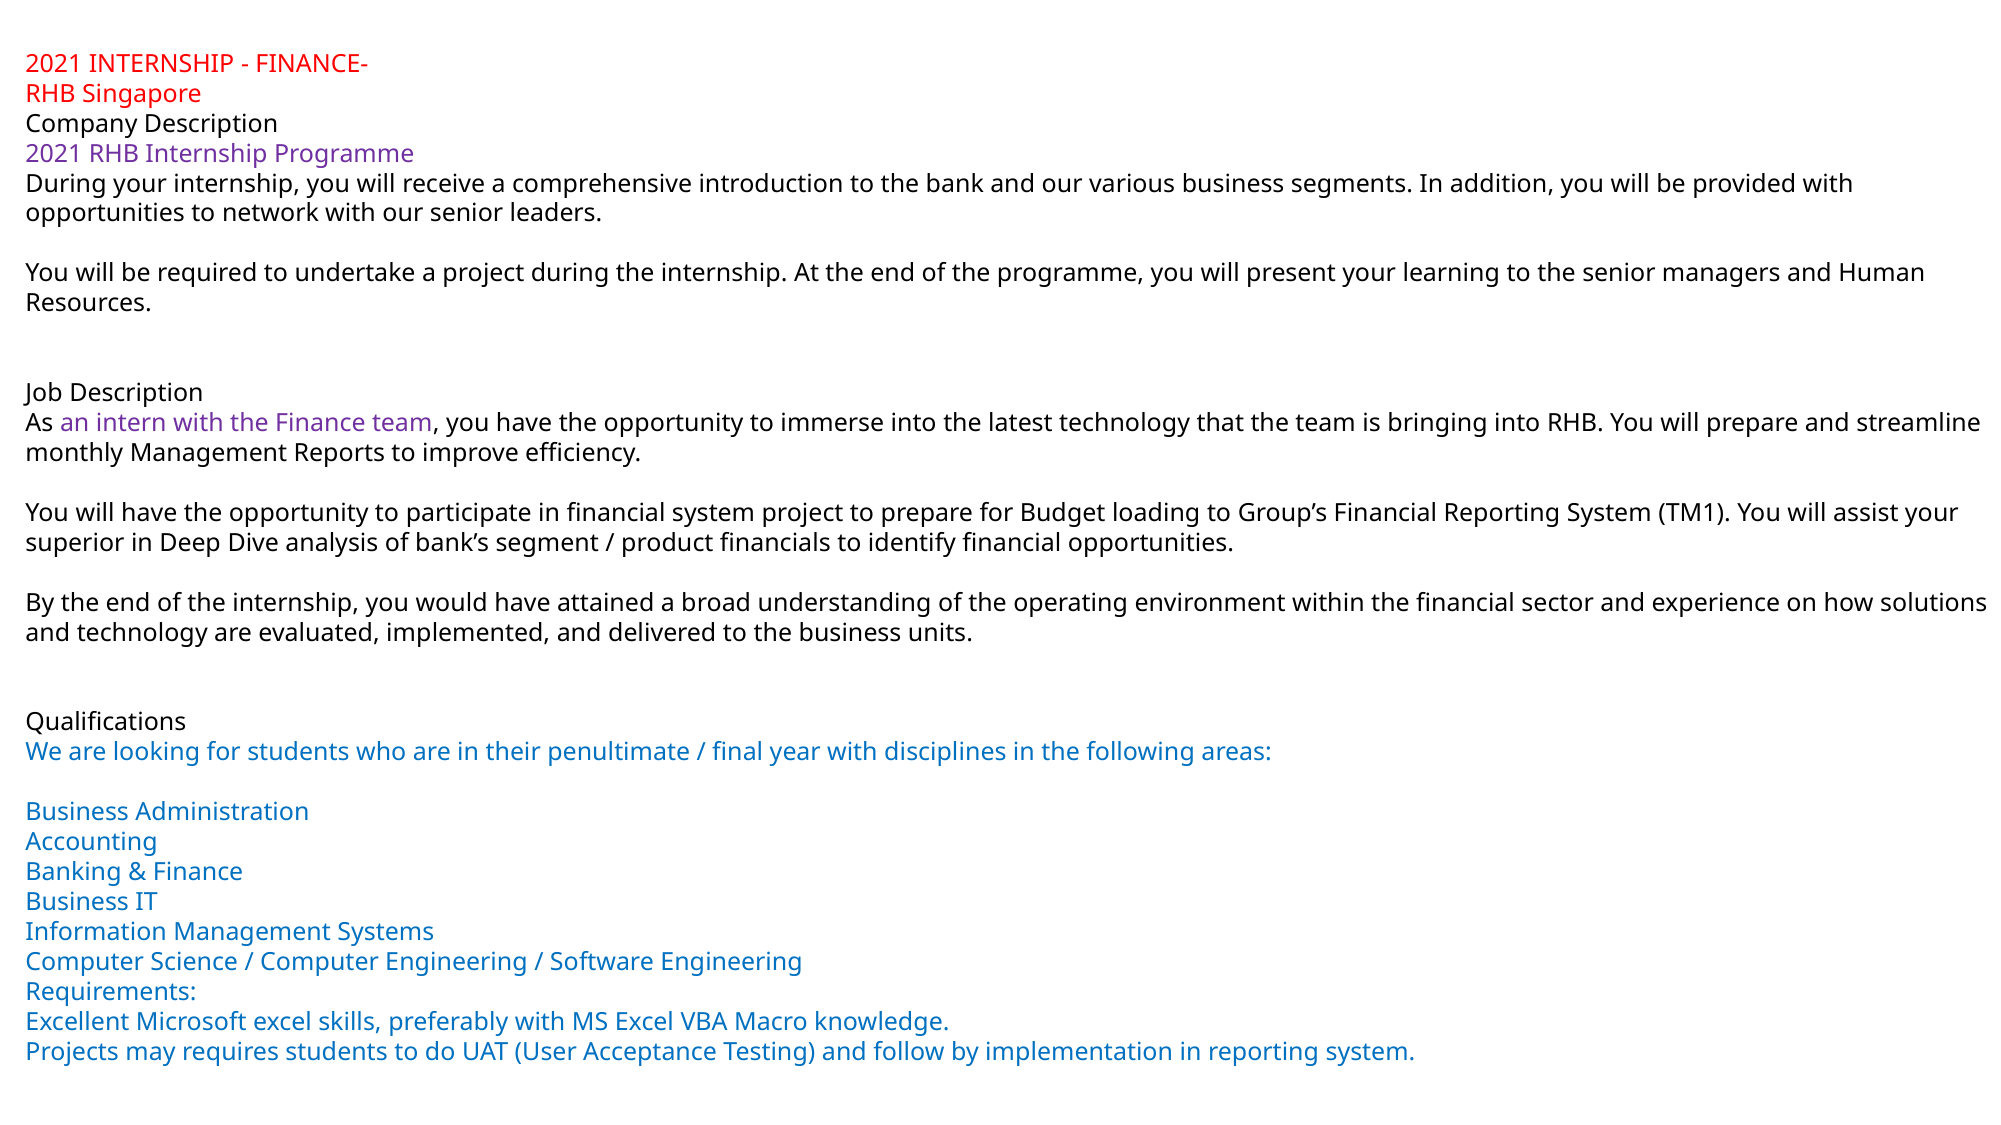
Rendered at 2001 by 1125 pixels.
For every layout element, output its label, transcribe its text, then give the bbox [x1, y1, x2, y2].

text_box 2021 INTERNSHIP - FINANCE- RHB Singapore Company Description 2021 RHB Internship Programme During your internship, you will receive a comprehensive introduction to the bank and our various business segments. In addition, you will be provided with opportunities to network with our senior leaders. You will be required to undertake a project during the internship. At the end of the programme, you will present your learning to the senior managers and Human Resources. Job Description As an intern with the Finance team, you have the opportunity to immerse into the latest technology that the team is bringing into RHB. You will prepare and streamline monthly Management Reports to improve efficiency. You will have the opportunity to participate in financial system project to prepare for Budget loading to Group’s Financial Reporting System (TM1). You will assist your superior in Deep Dive analysis of bank’s segment / product financials to identify financial opportunities. By the end of the internship, you would have attained a broad understanding of the operating environment within the financial sector and experience on how solutions and technology are evaluated, implemented, and delivered to the business units. Qualifications We are looking for students who are in their penultimate / final year with disciplines in the following areas: Business Administration Accounting Banking & Finance Business IT Information Management Systems Computer Science / Computer Engineering / Software Engineering Requirements: Excellent Microsoft excel skills, preferably with MS Excel VBA Macro knowledge. Projects may requires students to do UAT (User Acceptance Testing) and follow by implementation in reporting system. [10, 39, 2000, 1073]
